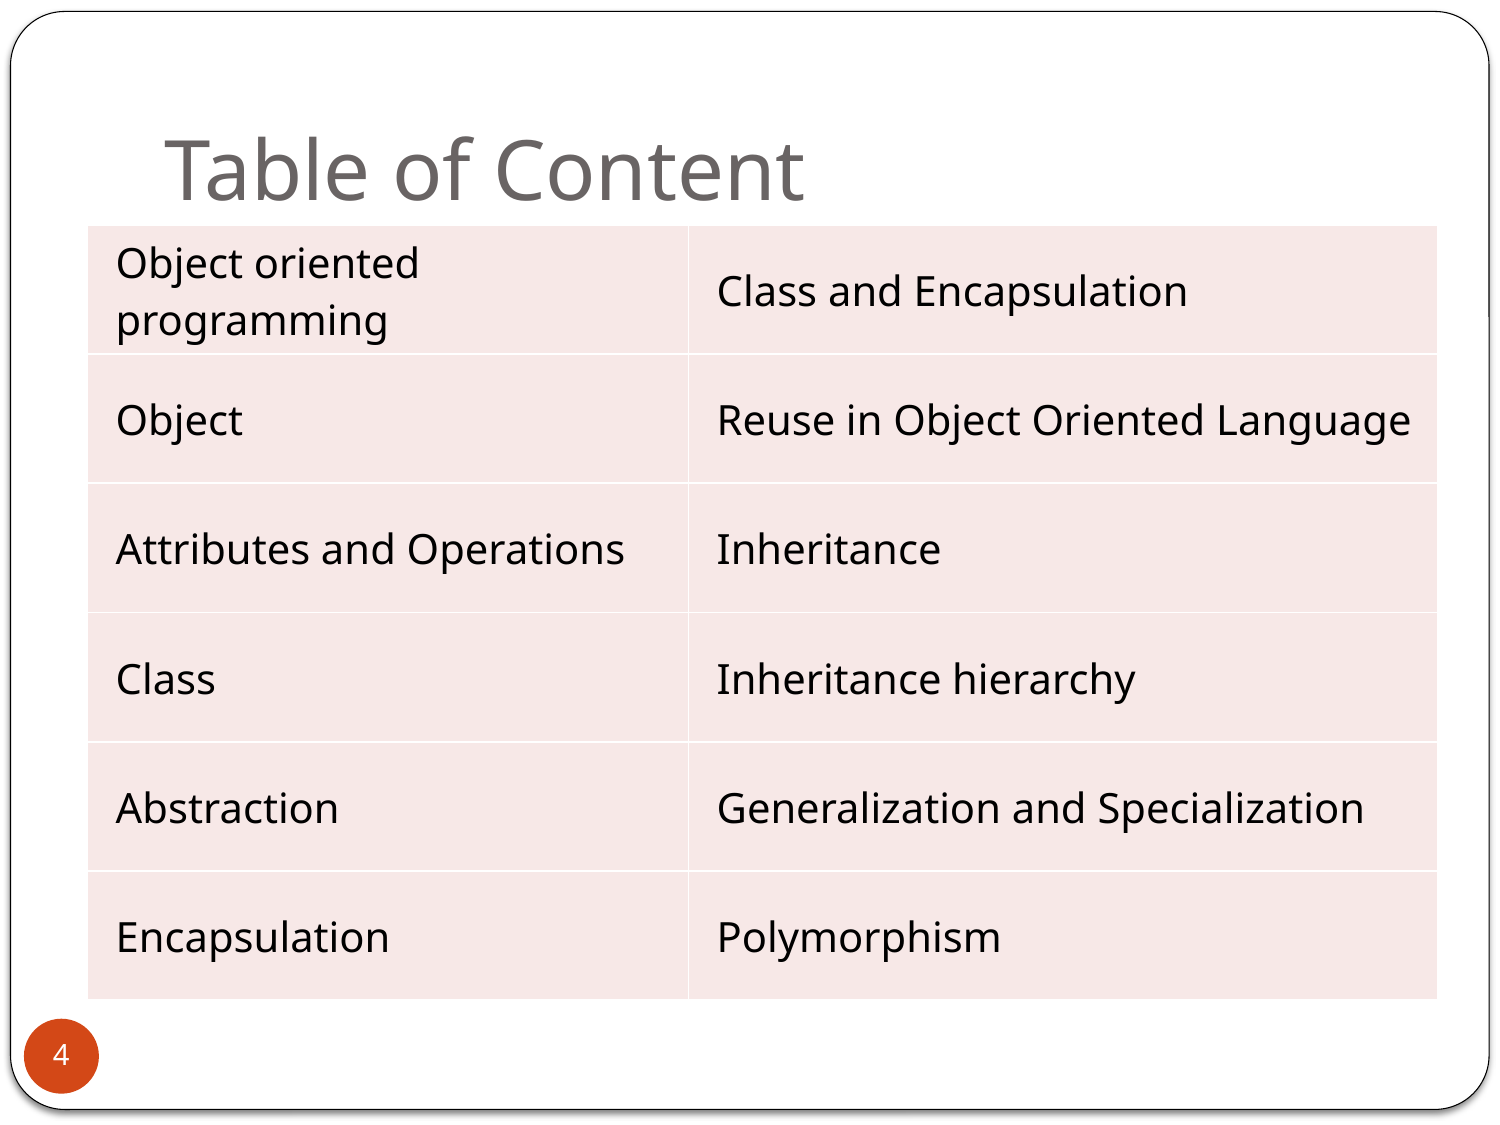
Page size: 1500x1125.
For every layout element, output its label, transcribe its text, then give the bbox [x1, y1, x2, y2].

table_cell Abstraction [88, 743, 688, 870]
table_cell Inheritance hierarchy [689, 613, 1437, 741]
table_cell Attributes and Operations [88, 484, 688, 612]
table_cell Class [88, 613, 688, 741]
table_header Object oriented programming [88, 226, 688, 353]
table_cell Encapsulation [88, 872, 688, 999]
title Table of Content [150, 45, 1425, 224]
table_cell Generalization and Specialization [689, 743, 1437, 870]
table_cell Object [88, 355, 688, 482]
table_cell Inheritance [689, 484, 1437, 612]
table_header Class and Encapsulation [689, 226, 1437, 353]
table_cell Polymorphism [689, 872, 1437, 999]
slide_number 4 [23, 1018, 99, 1094]
table_cell Reuse in Object Oriented Language [689, 355, 1437, 482]
